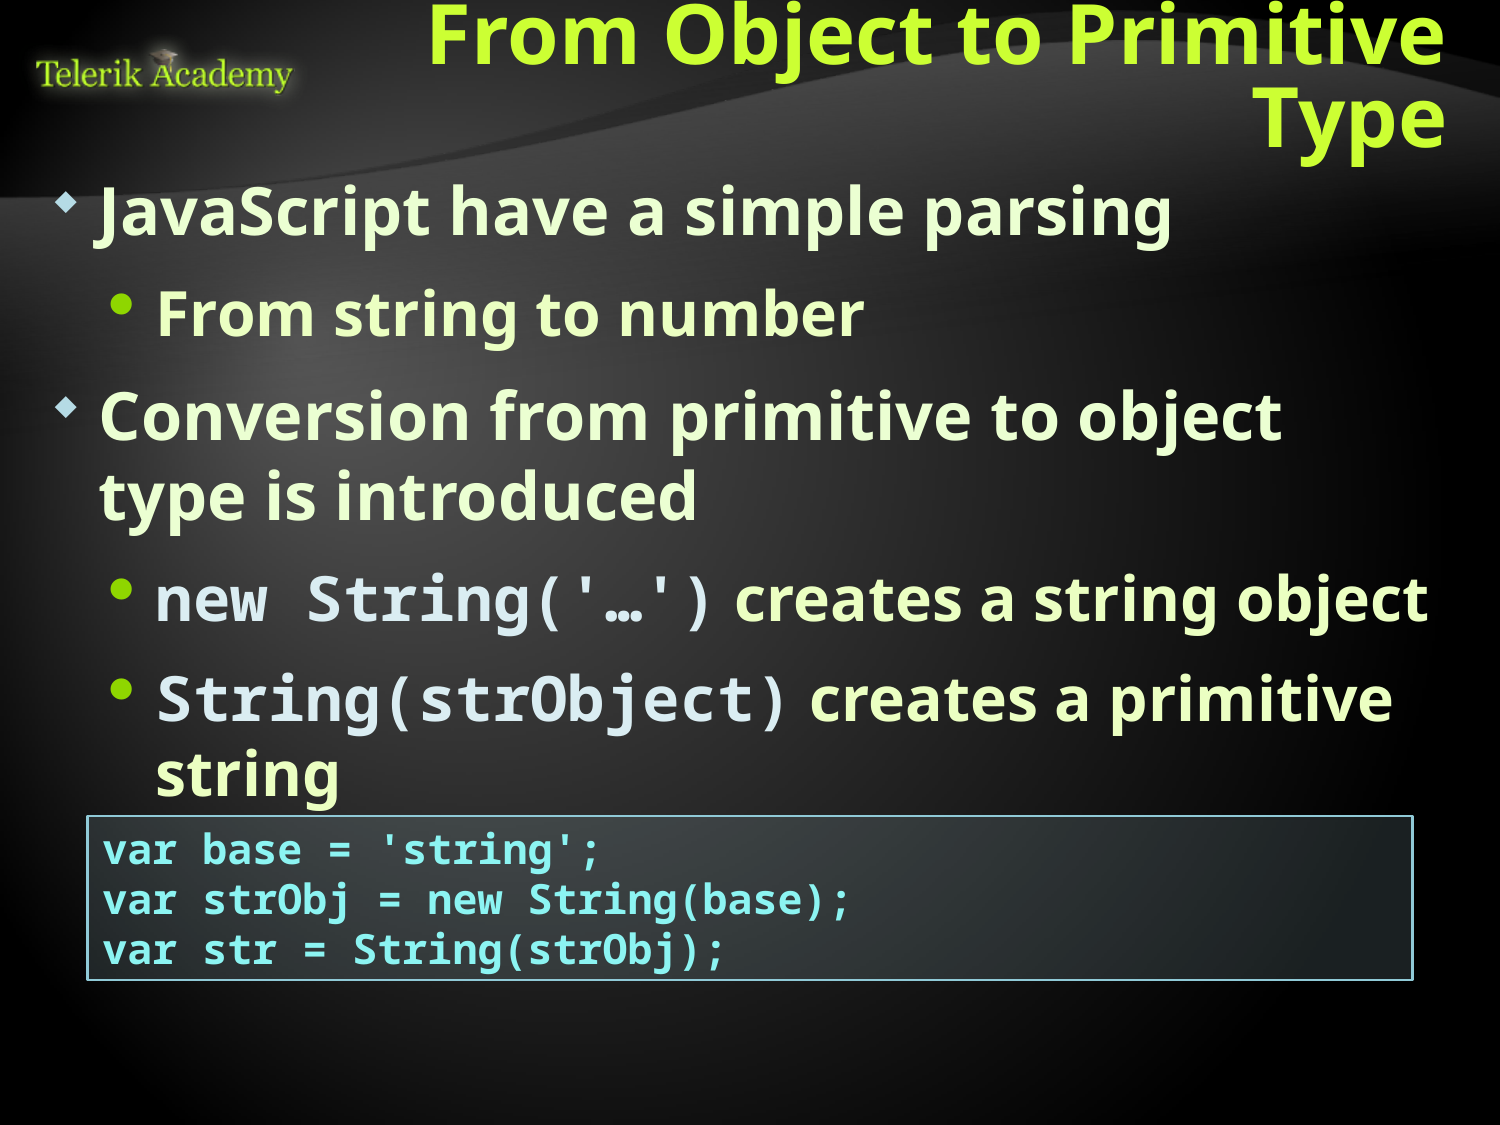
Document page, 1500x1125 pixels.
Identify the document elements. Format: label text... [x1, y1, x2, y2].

title From Object to Primitive Type [300, 12, 1463, 150]
text_box var base = 'string'; var strObj = new String(base); var str = String(strObj); [87, 815, 1413, 981]
list JavaScript have a simple parsing From string to number Conversion from primitive to object type is introduced new String('…') creates a string object String(strObject) creates a primitive string [37, 161, 1463, 780]
picture [0, 0, 1500, 1125]
